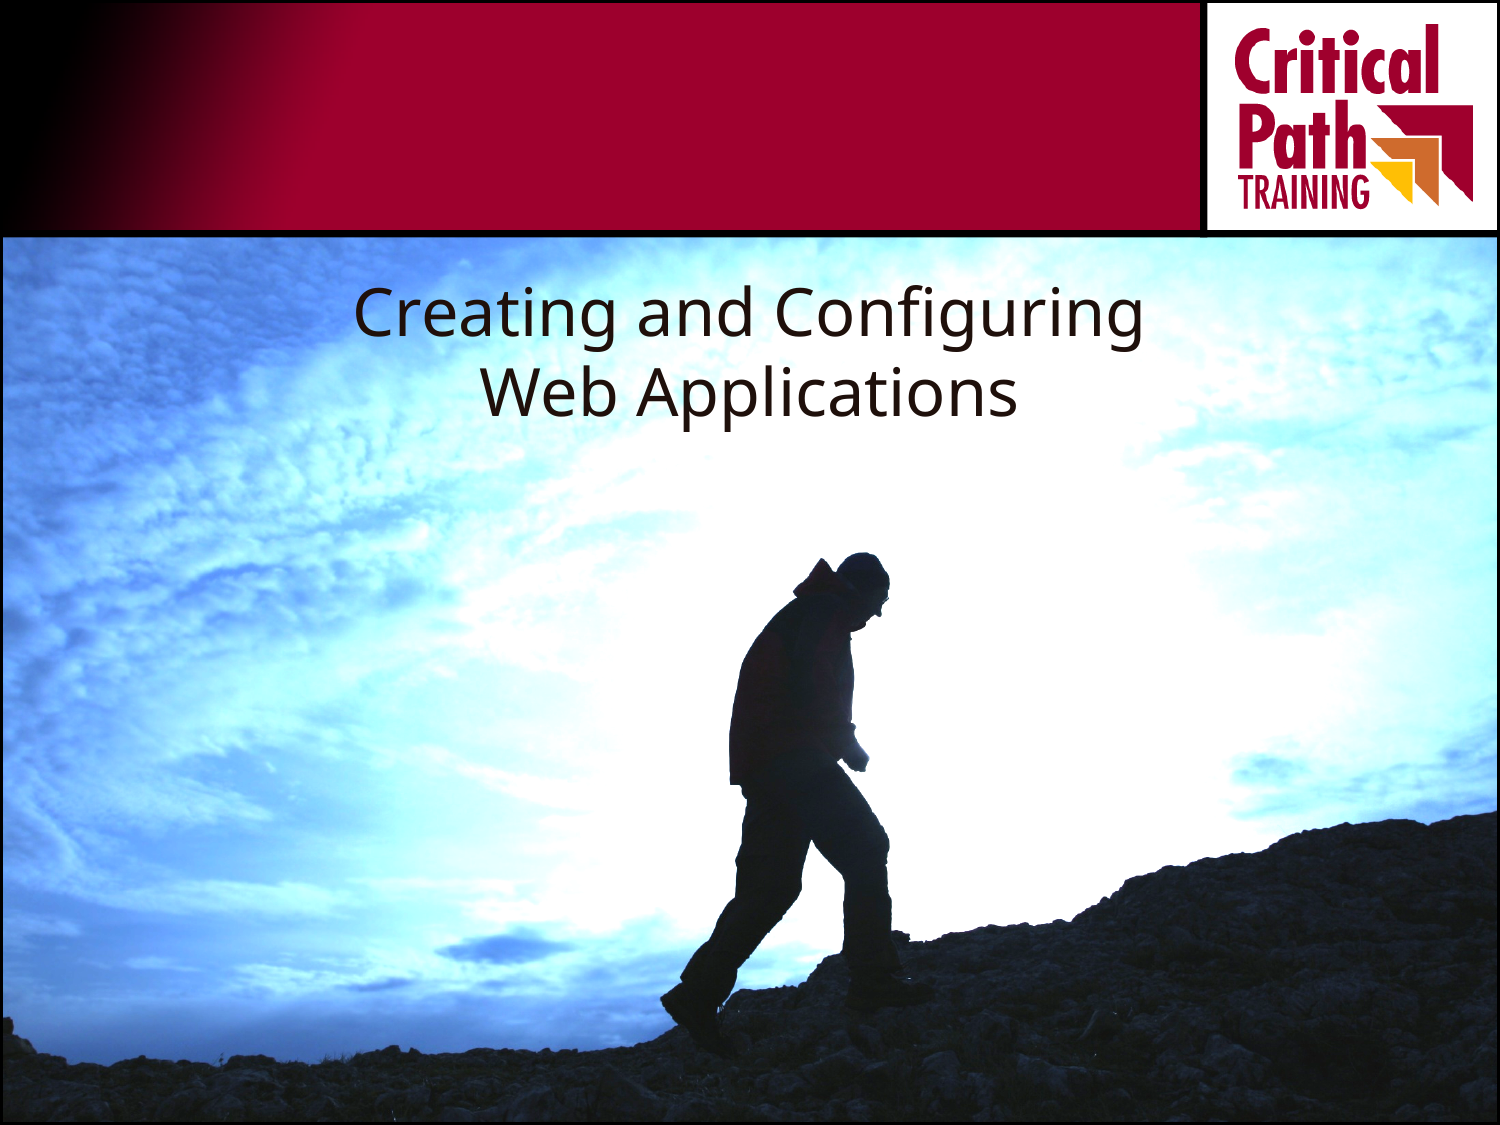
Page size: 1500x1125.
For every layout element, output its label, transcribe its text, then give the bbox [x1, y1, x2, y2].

picture [3, 3, 1200, 230]
picture [1235, 24, 1475, 213]
title Creating and Configuring Web Applications [50, 262, 1450, 438]
